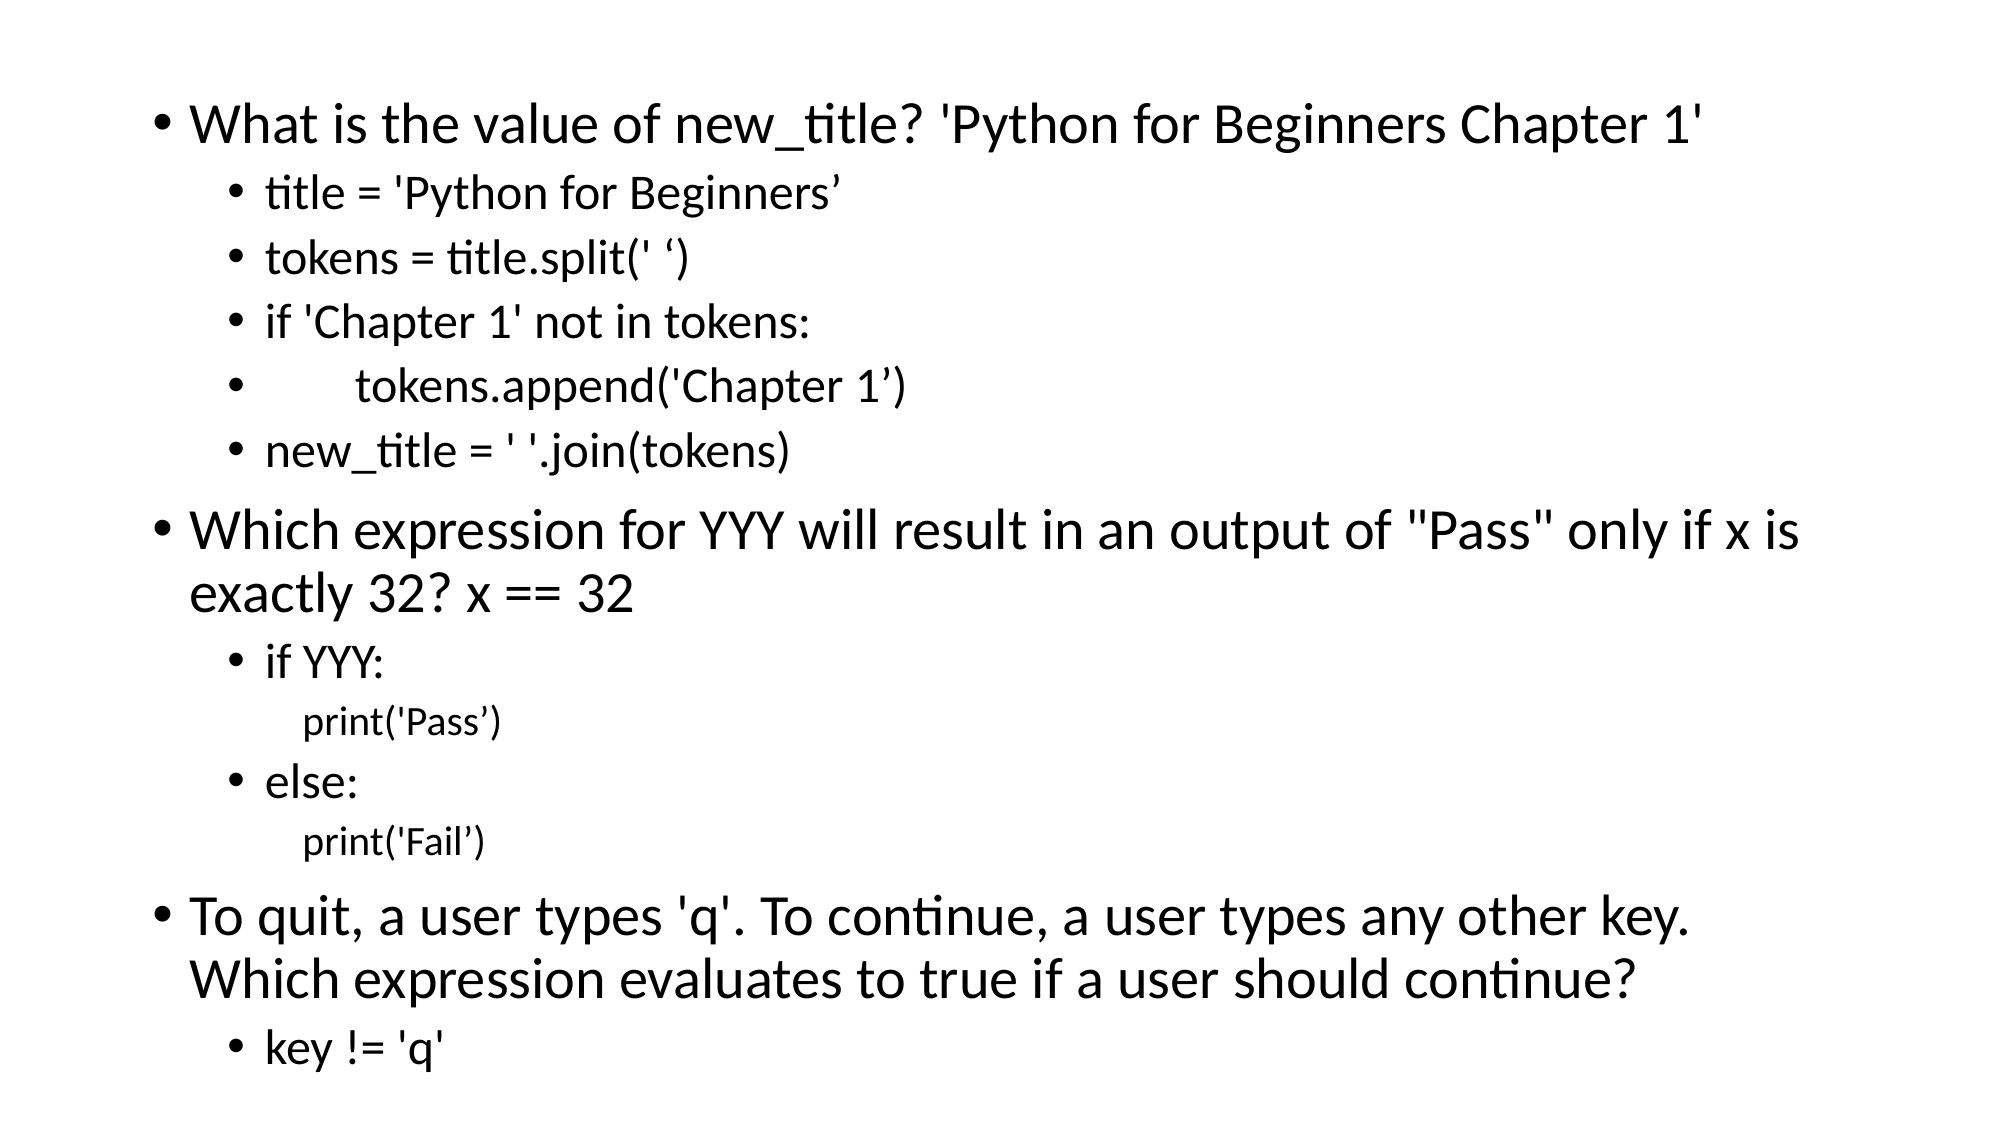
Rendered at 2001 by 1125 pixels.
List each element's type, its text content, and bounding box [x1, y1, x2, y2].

list What is the value of new_title? 'Python for Beginners Chapter 1' title = 'Python for Beginners’ tokens = title.split(' ‘) if 'Chapter 1' not in tokens: tokens.append('Chapter 1’) new_title = ' '.join(tokens) Which expression for YYY will result in an output of "Pass" only if x is exactly 32? x == 32 if YYY: print('Pass’) else: print('Fail’) To quit, a user types 'q'. To continue, a user types any other key. Which expression evaluates to true if a user should continue? key != 'q' [137, 85, 1863, 1125]
